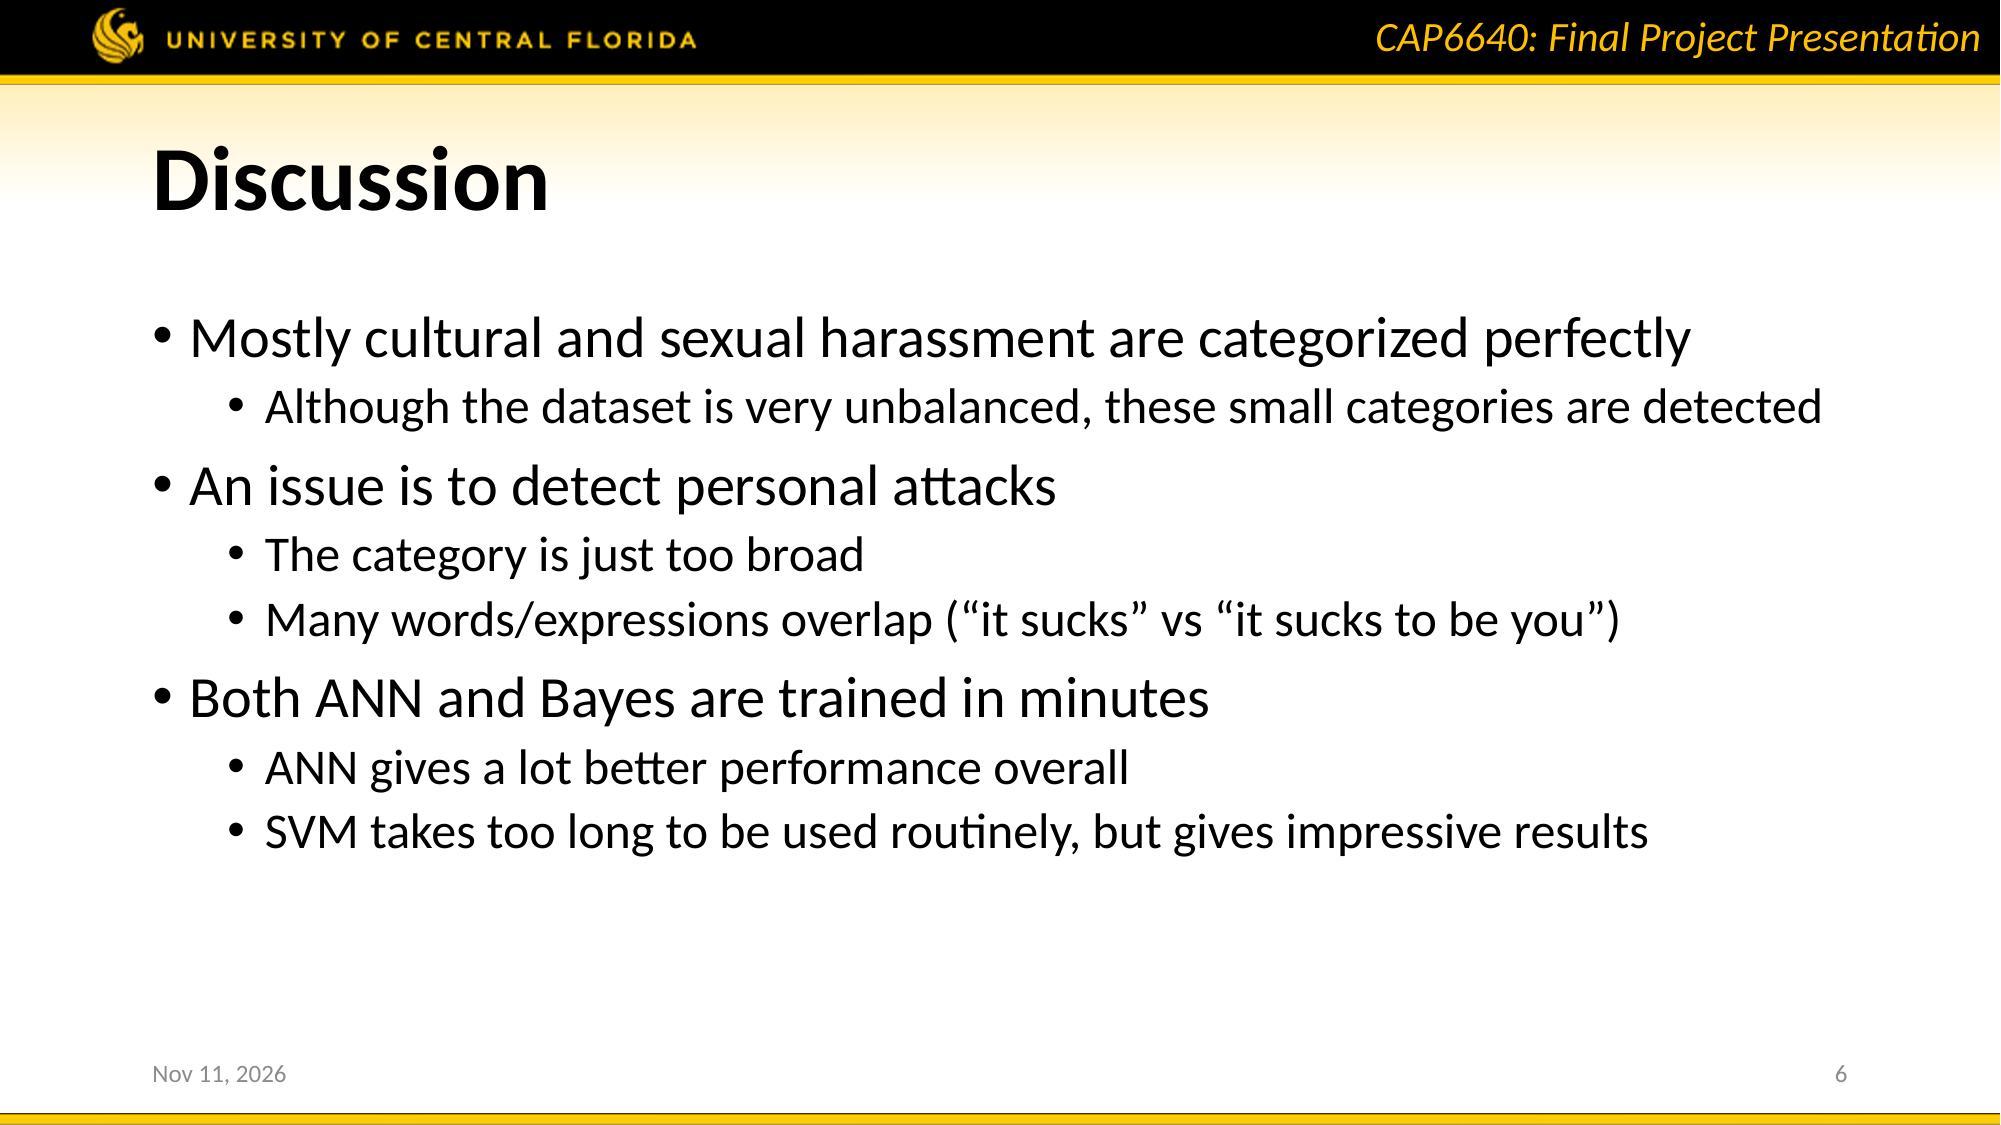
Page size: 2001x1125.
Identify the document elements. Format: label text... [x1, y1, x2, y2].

slide_number 25-Apr-19 [137, 1042, 588, 1103]
picture [0, 1113, 2000, 1125]
title Discussion [137, 84, 1863, 278]
slide_number 6 [1412, 1042, 1863, 1103]
picture [0, 0, 2000, 85]
list Mostly cultural and sexual harassment are categorized perfectly Although the dataset is very unbalanced, these small categories are detected An issue is to detect personal attacks The category is just too broad Many words/expressions overlap (“it sucks” vs “it sucks to be you”) Both ANN and Bayes are trained in minutes ANN gives a lot better performance overall SVM takes too long to be used routinely, but gives impressive results [137, 299, 1863, 1014]
